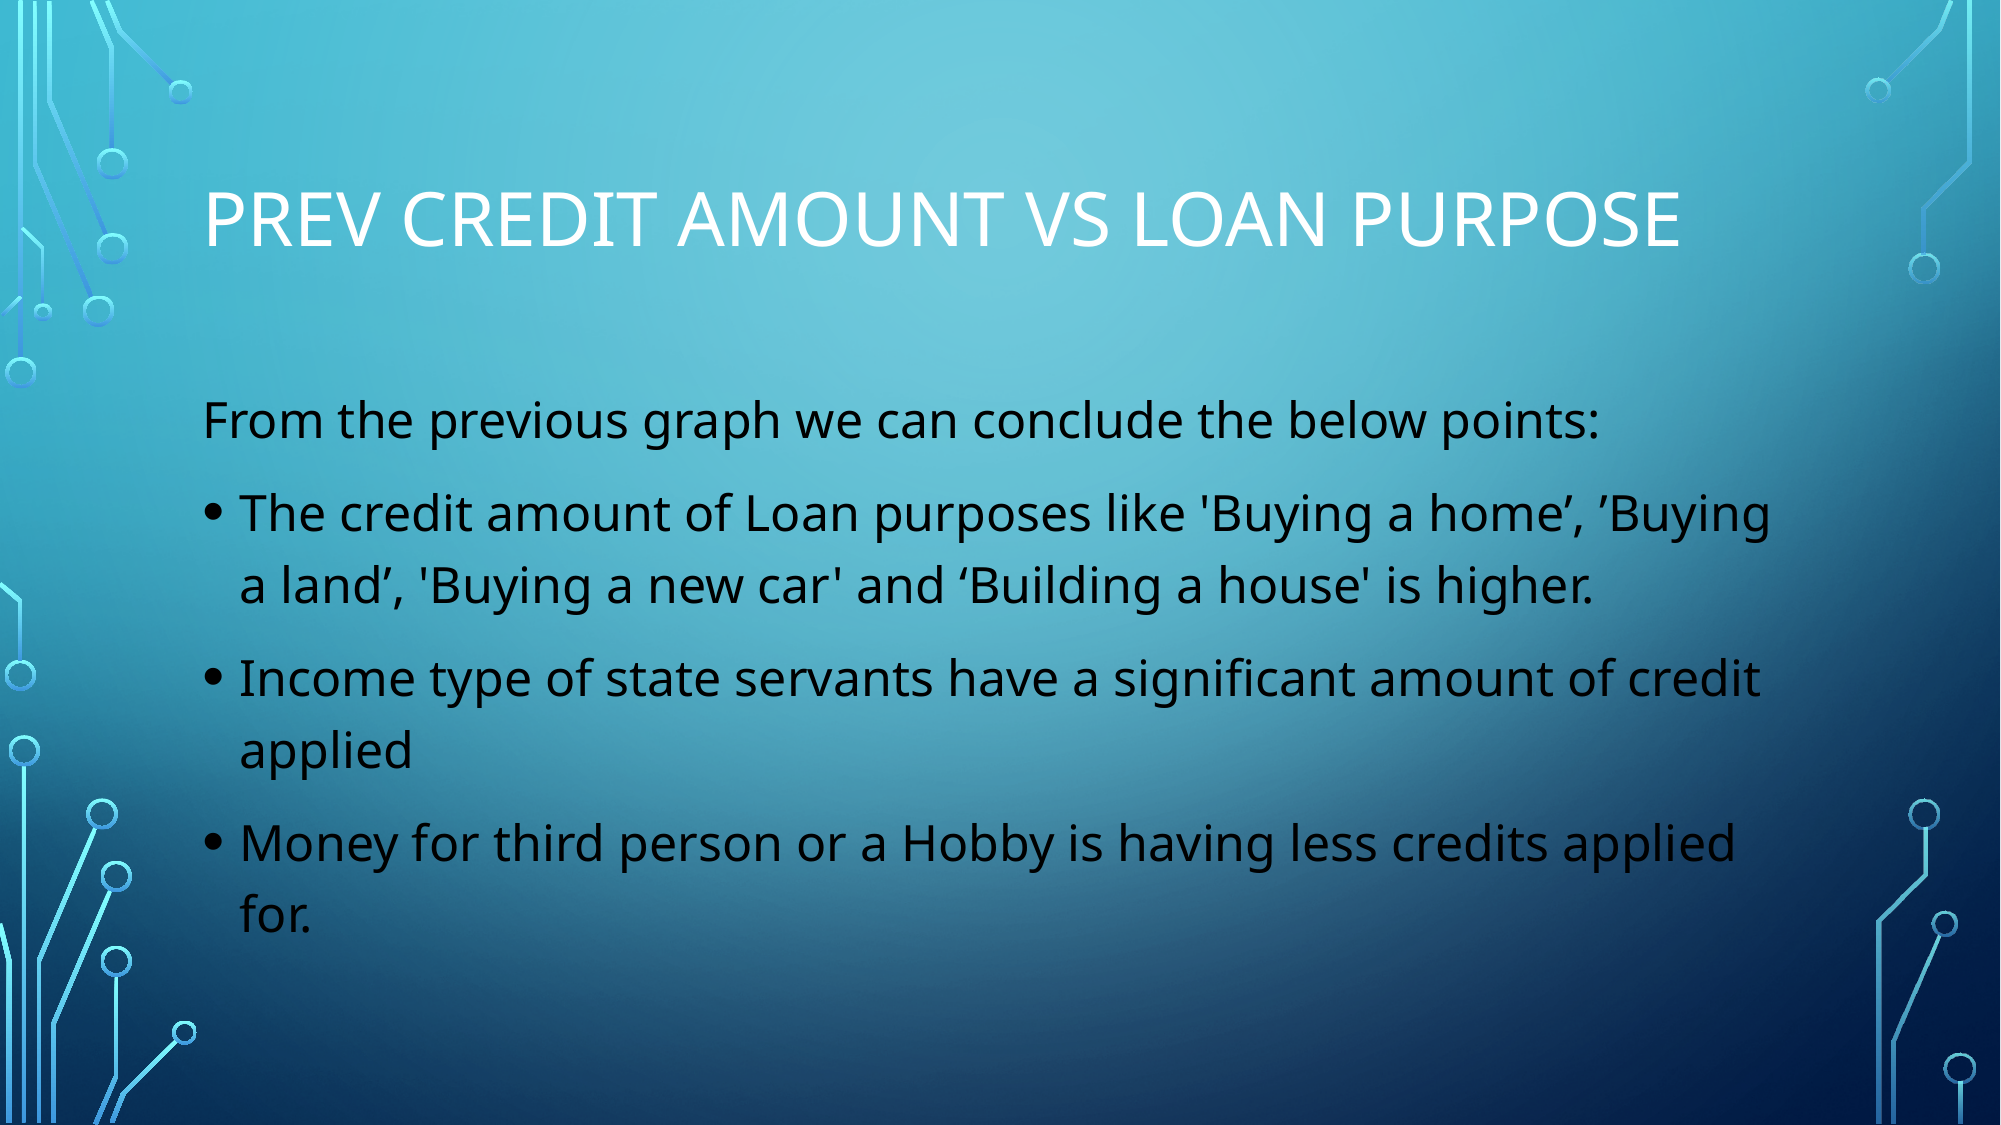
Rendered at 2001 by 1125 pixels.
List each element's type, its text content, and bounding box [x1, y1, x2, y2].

title Prev Credit amount vs Loan Purpose [187, 101, 1813, 344]
list From the previous graph we can conclude the below points: The credit amount of Loan purposes like 'Buying a home’, ’Buying a land’, 'Buying a new car' and ‘Building a house' is higher. Income type of state servants have a significant amount of credit applied Money for third person or a Hobby is having less credits applied for. [187, 369, 1813, 950]
